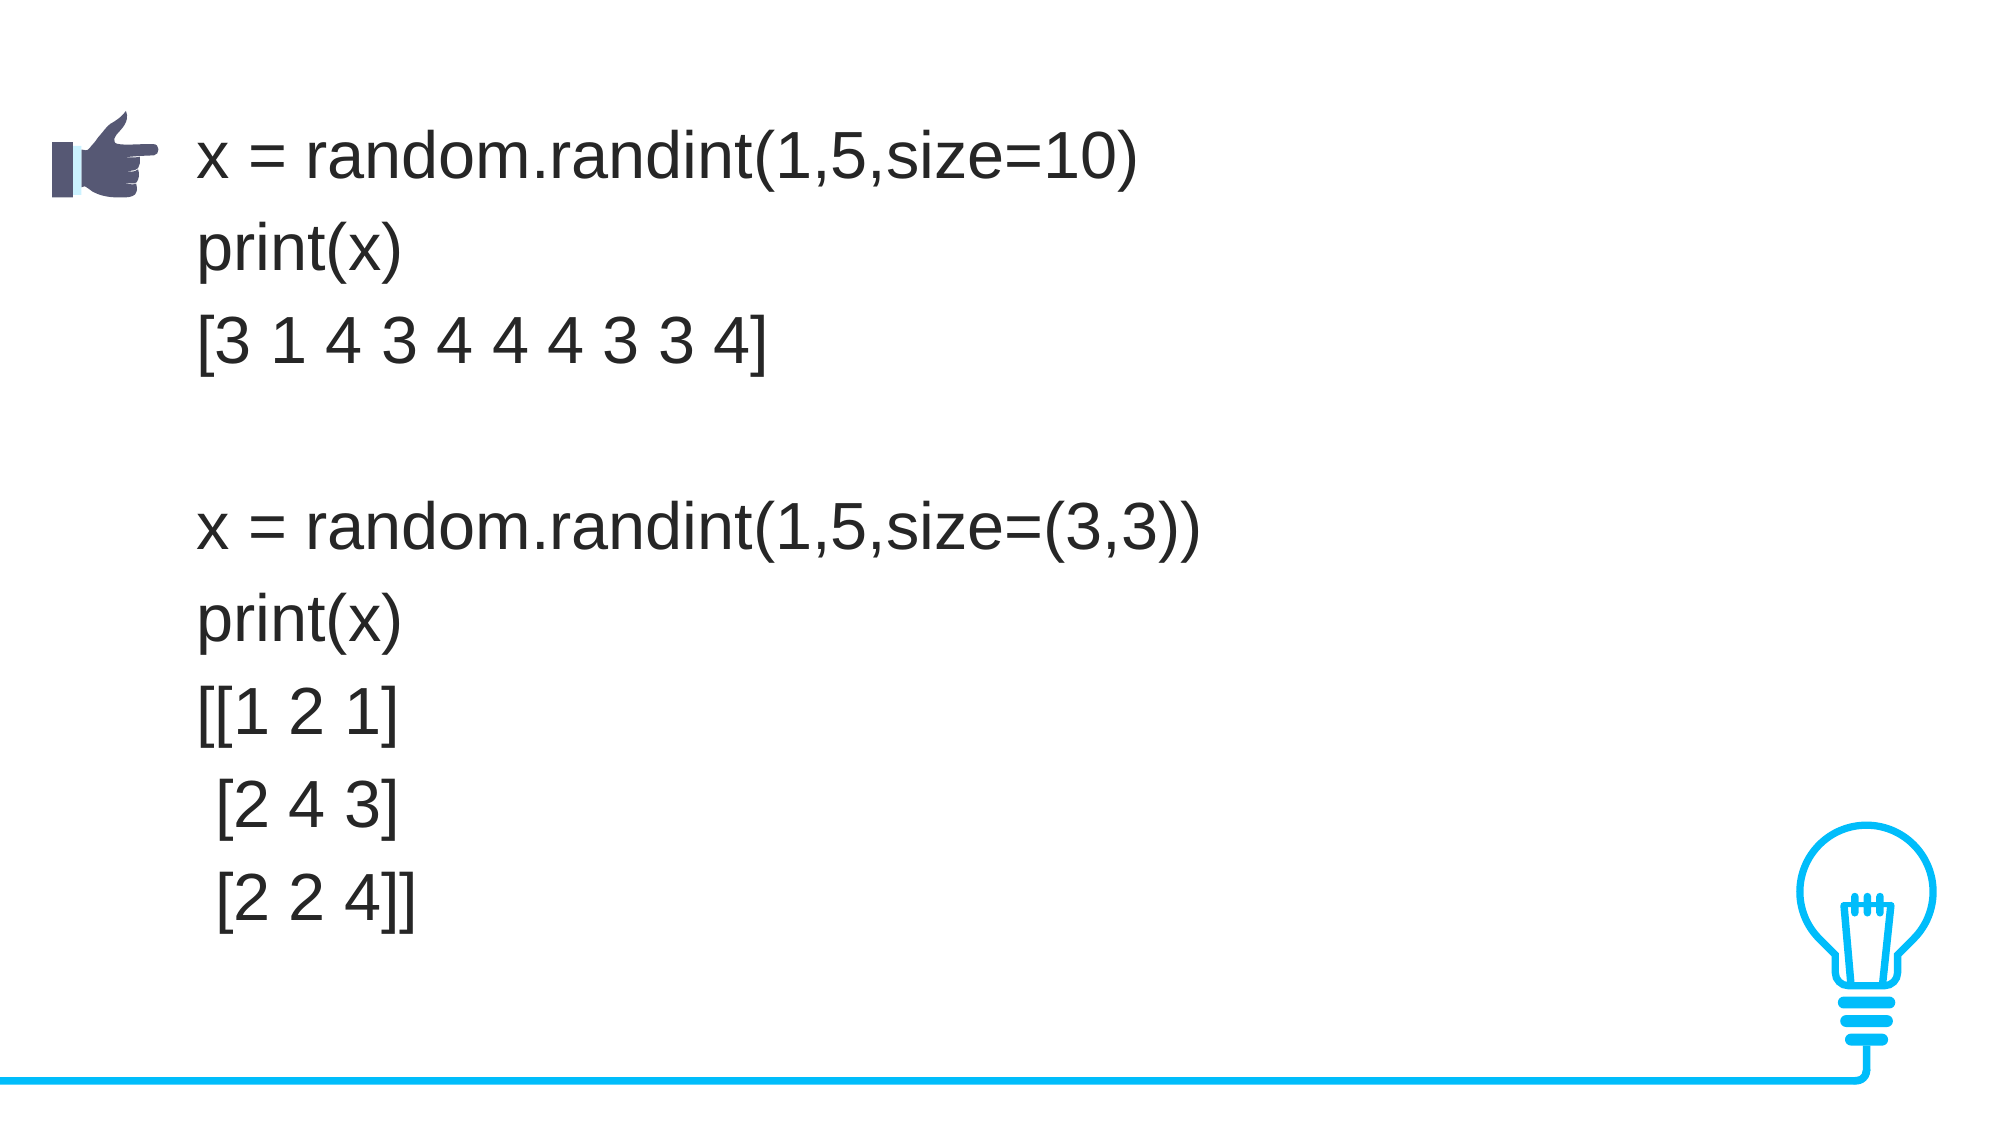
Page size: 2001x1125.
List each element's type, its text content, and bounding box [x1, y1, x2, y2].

list x = random.randint(1,5,size=10) print(x) [3 1 4 3 4 4 4 3 3 4] x = random.randint(1,5,size=(3,3)) print(x) [[1 2 1] [2 4 3] [2 2 4]] [181, 26, 1959, 1029]
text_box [52, 110, 159, 198]
